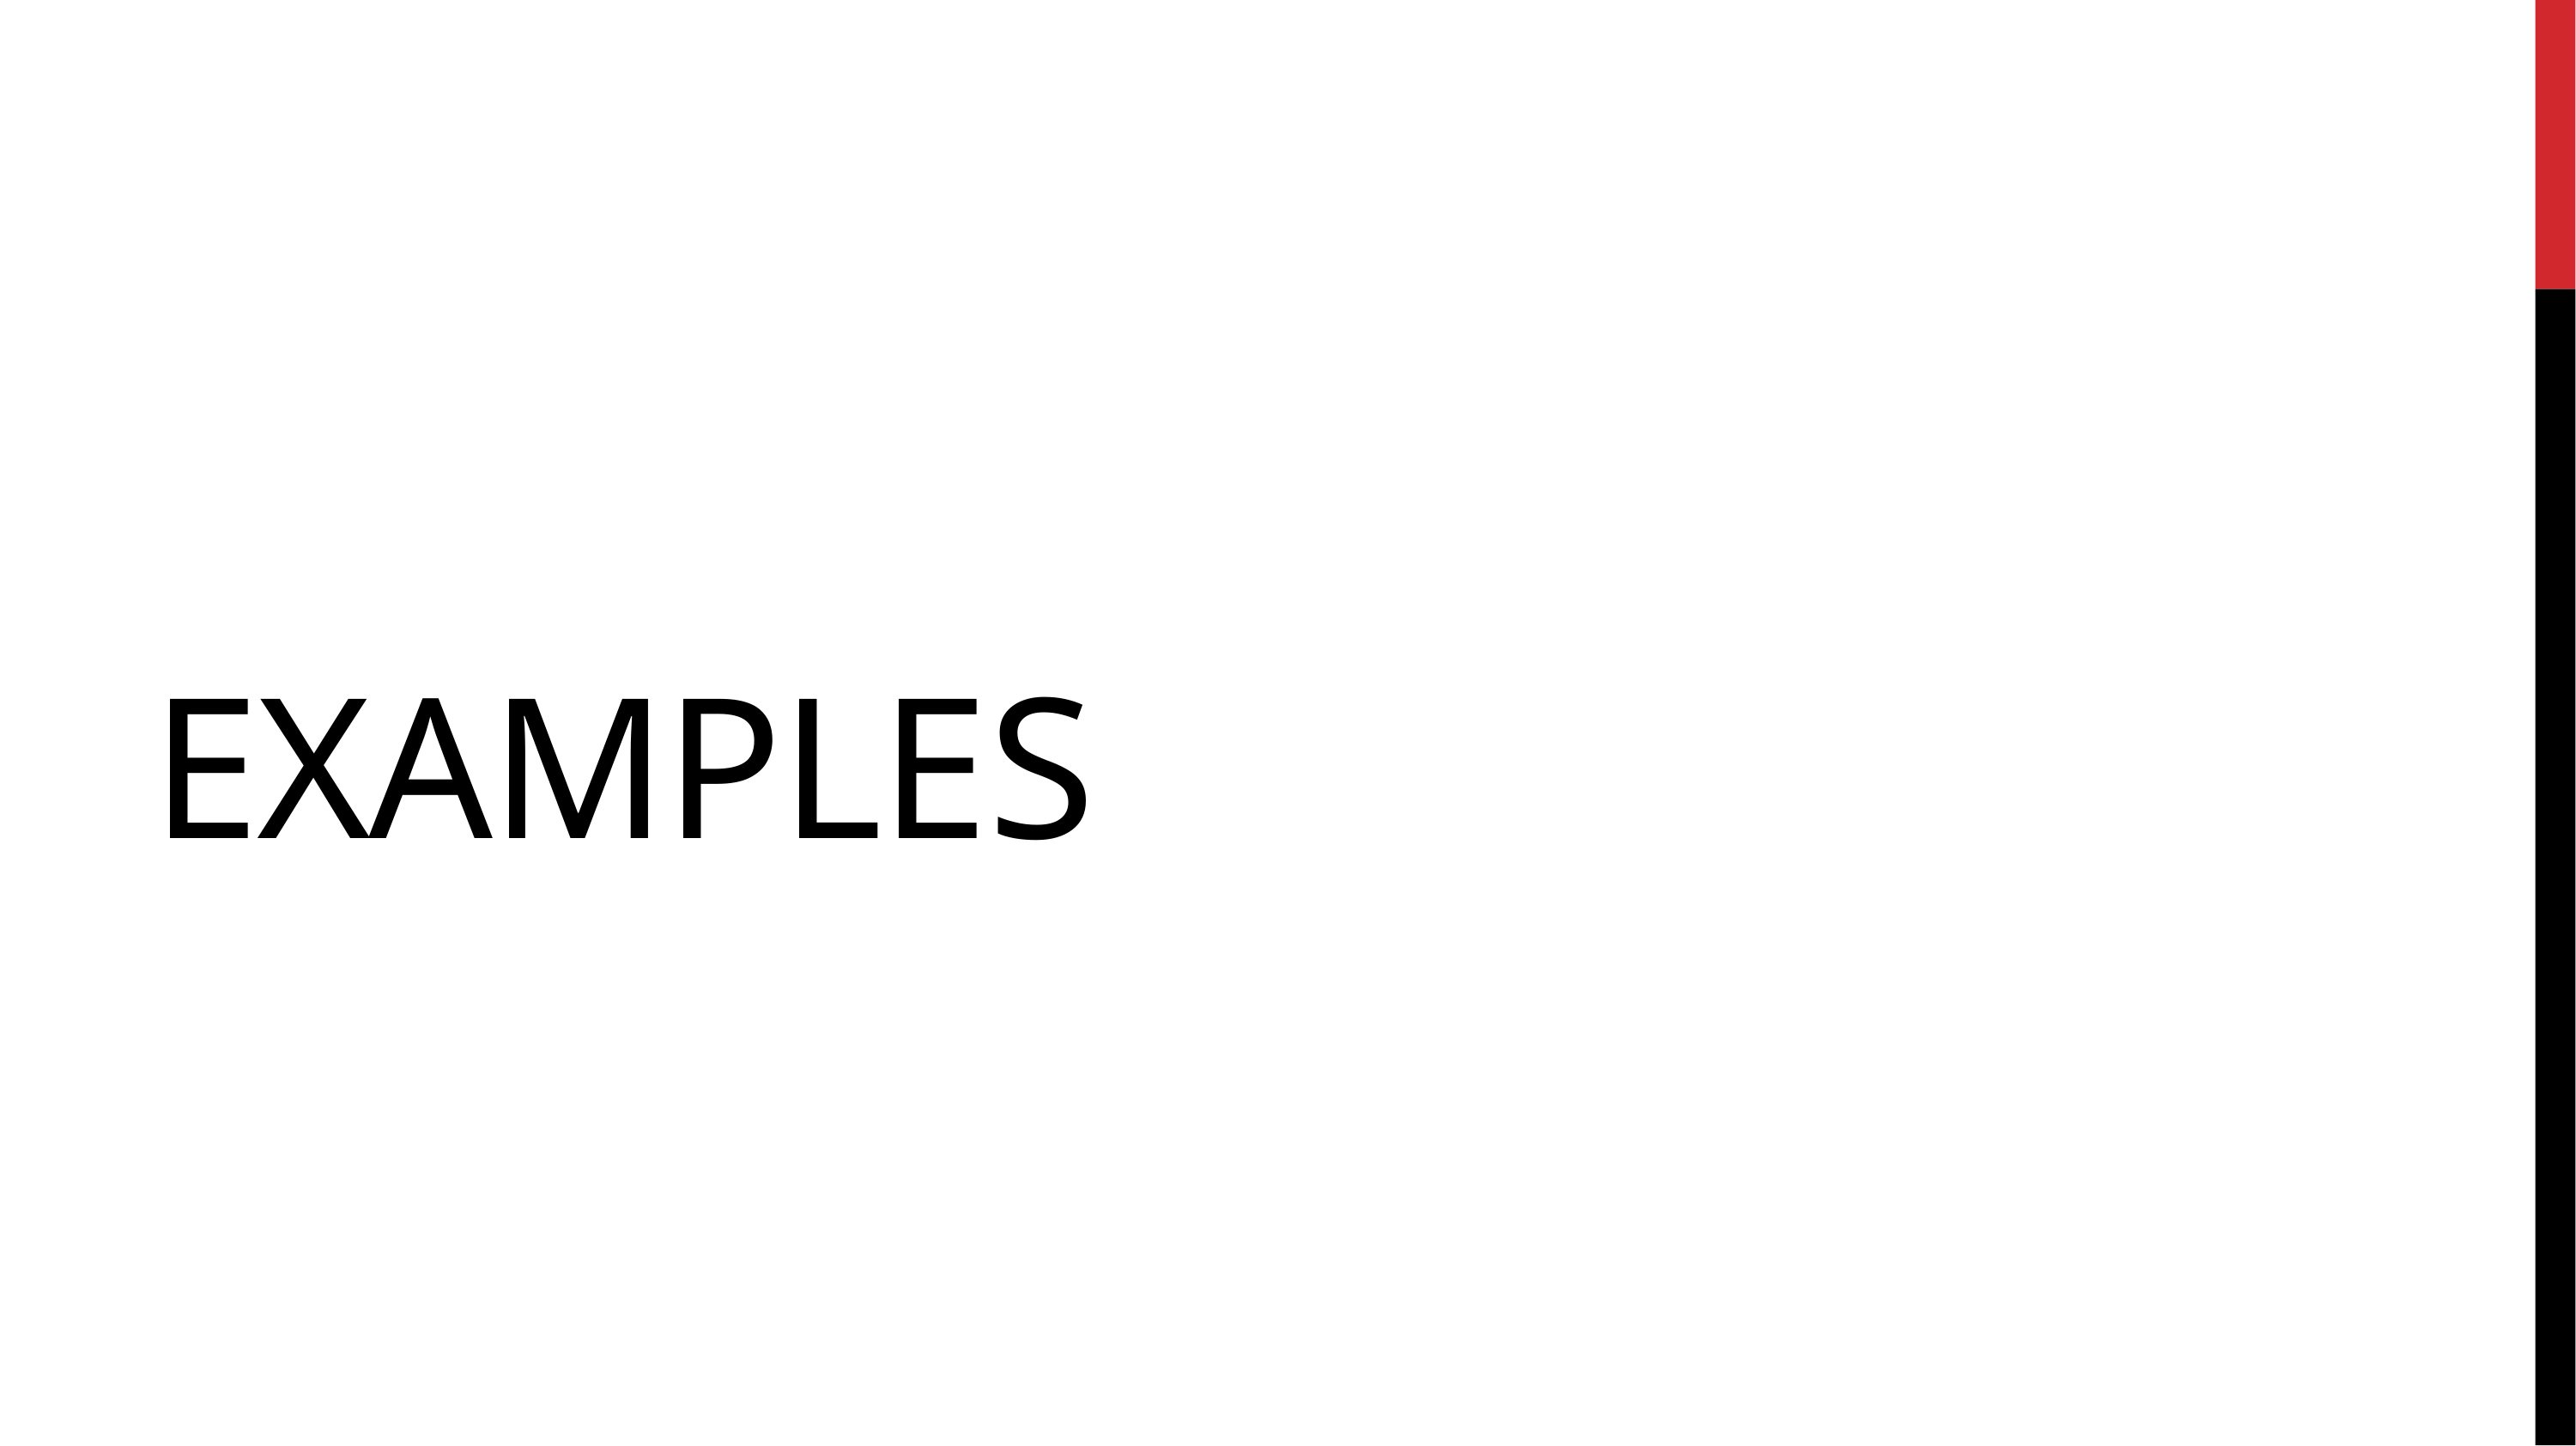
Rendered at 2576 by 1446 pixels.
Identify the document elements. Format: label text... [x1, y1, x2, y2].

title ExampleS [129, 305, 2318, 1216]
